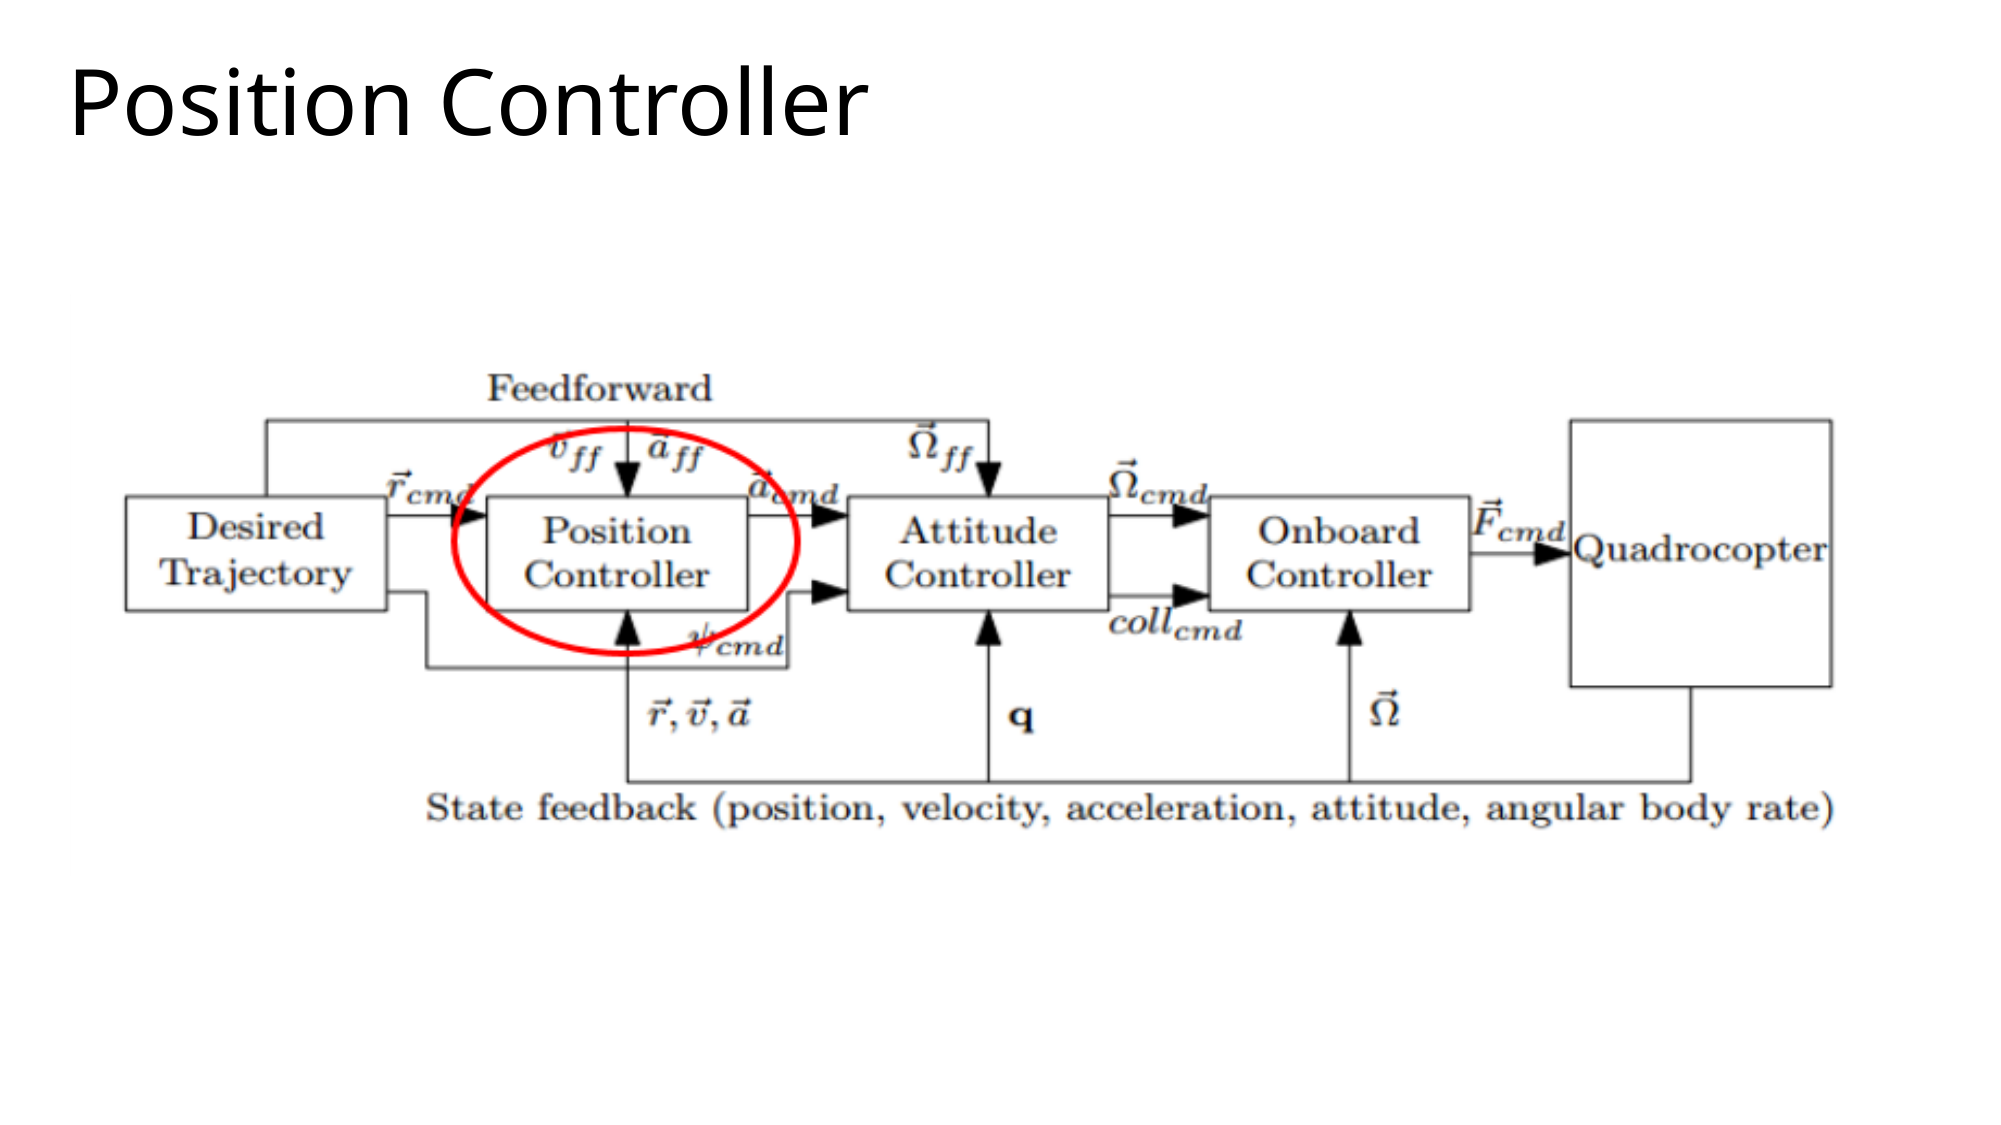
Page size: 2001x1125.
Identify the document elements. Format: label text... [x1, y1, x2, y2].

picture [69, 294, 1877, 876]
title Position Controller [52, 35, 1778, 177]
